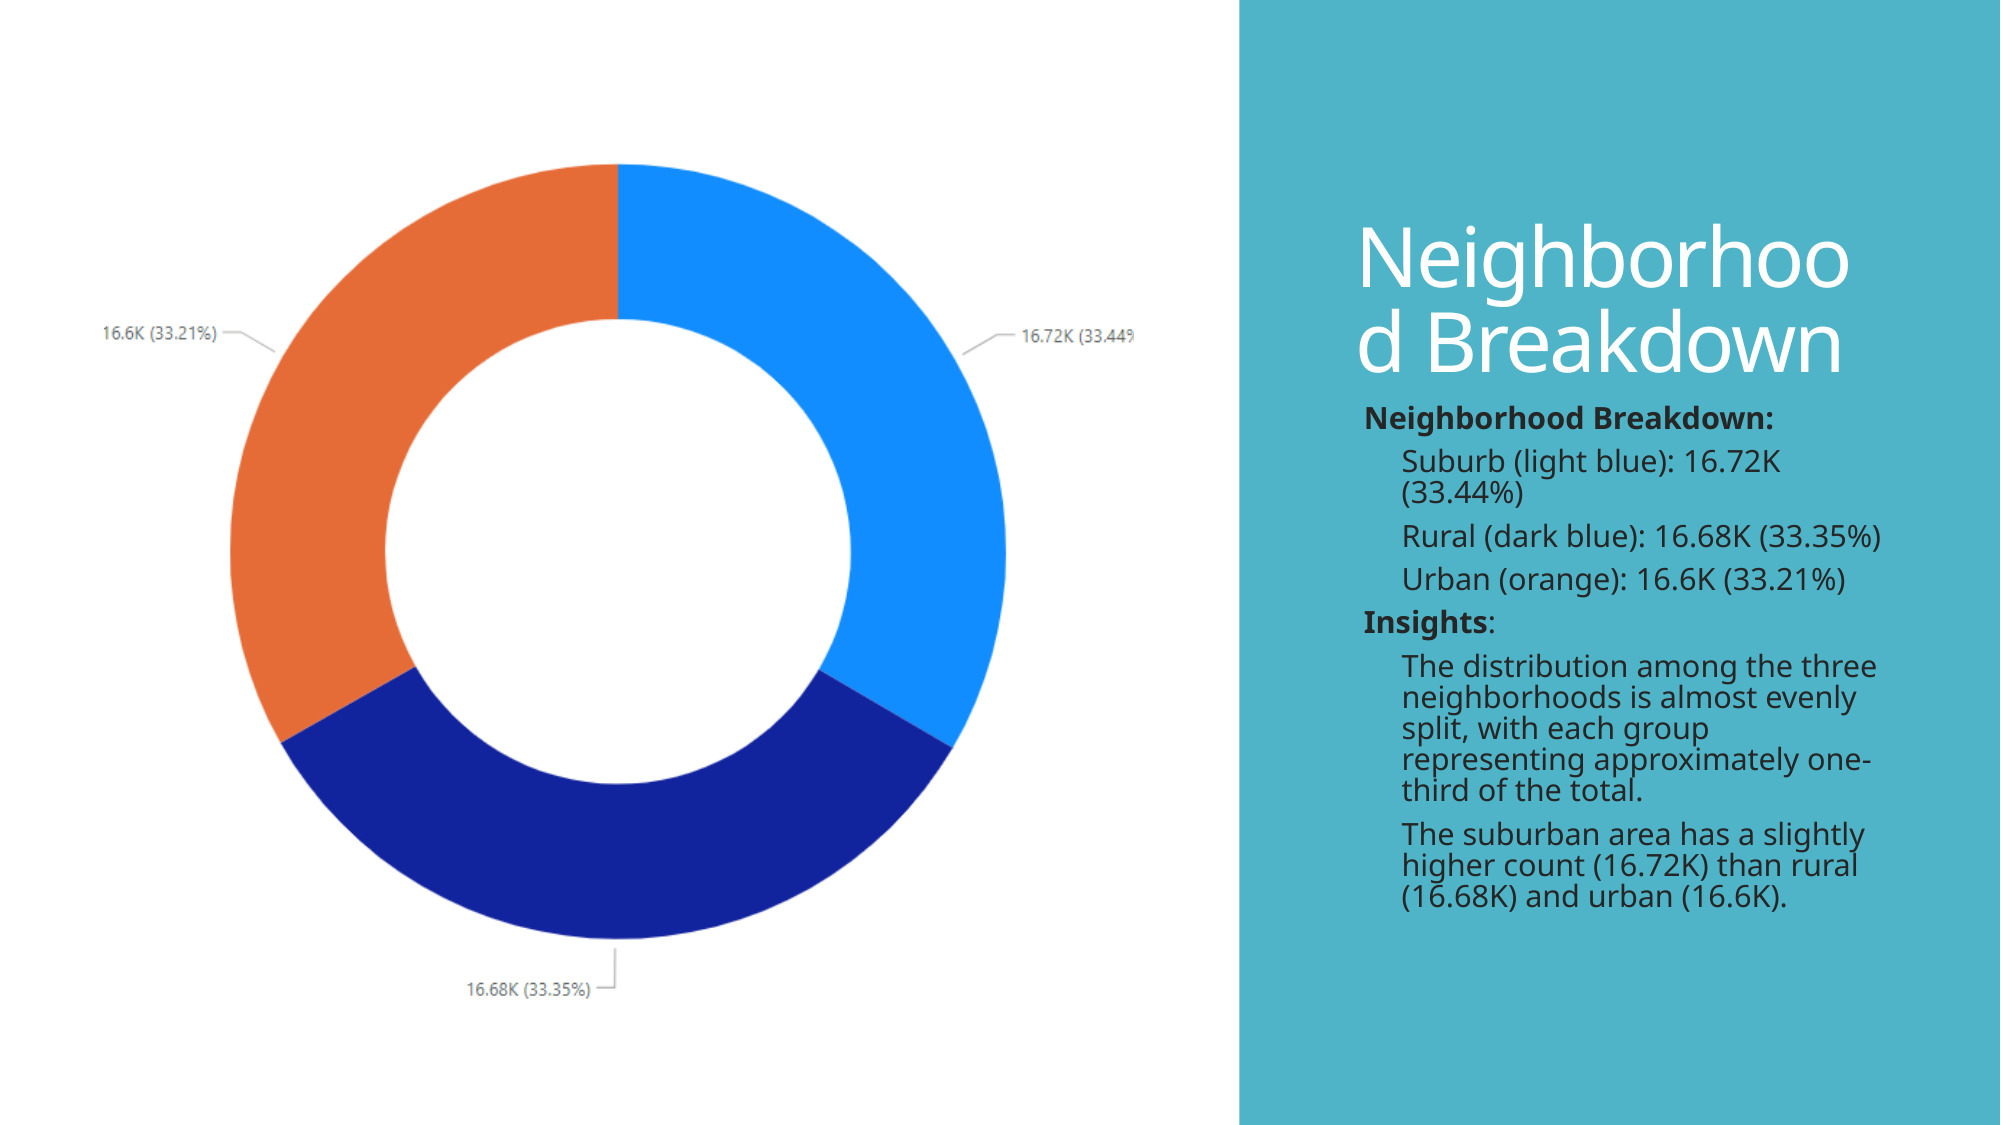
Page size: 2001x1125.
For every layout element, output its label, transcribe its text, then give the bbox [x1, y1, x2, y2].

title Neighborhood Breakdown [1340, 81, 1899, 396]
text_box [1238, 0, 2000, 1125]
text_box Neighborhood Breakdown: Suburb (light blue): 16.72K (33.44%) Rural (dark blue): 16.68K (33.35%) Urban (orange): 16.6K (33.21%) Insights: The distribution among the three neighborhoods is almost evenly split, with each group representing approximately one-third of the total. The suburban area has a slightly higher count (16.72K) than rural (16.68K) and urban (16.6K). [1340, 396, 1899, 948]
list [103, 104, 1135, 1022]
